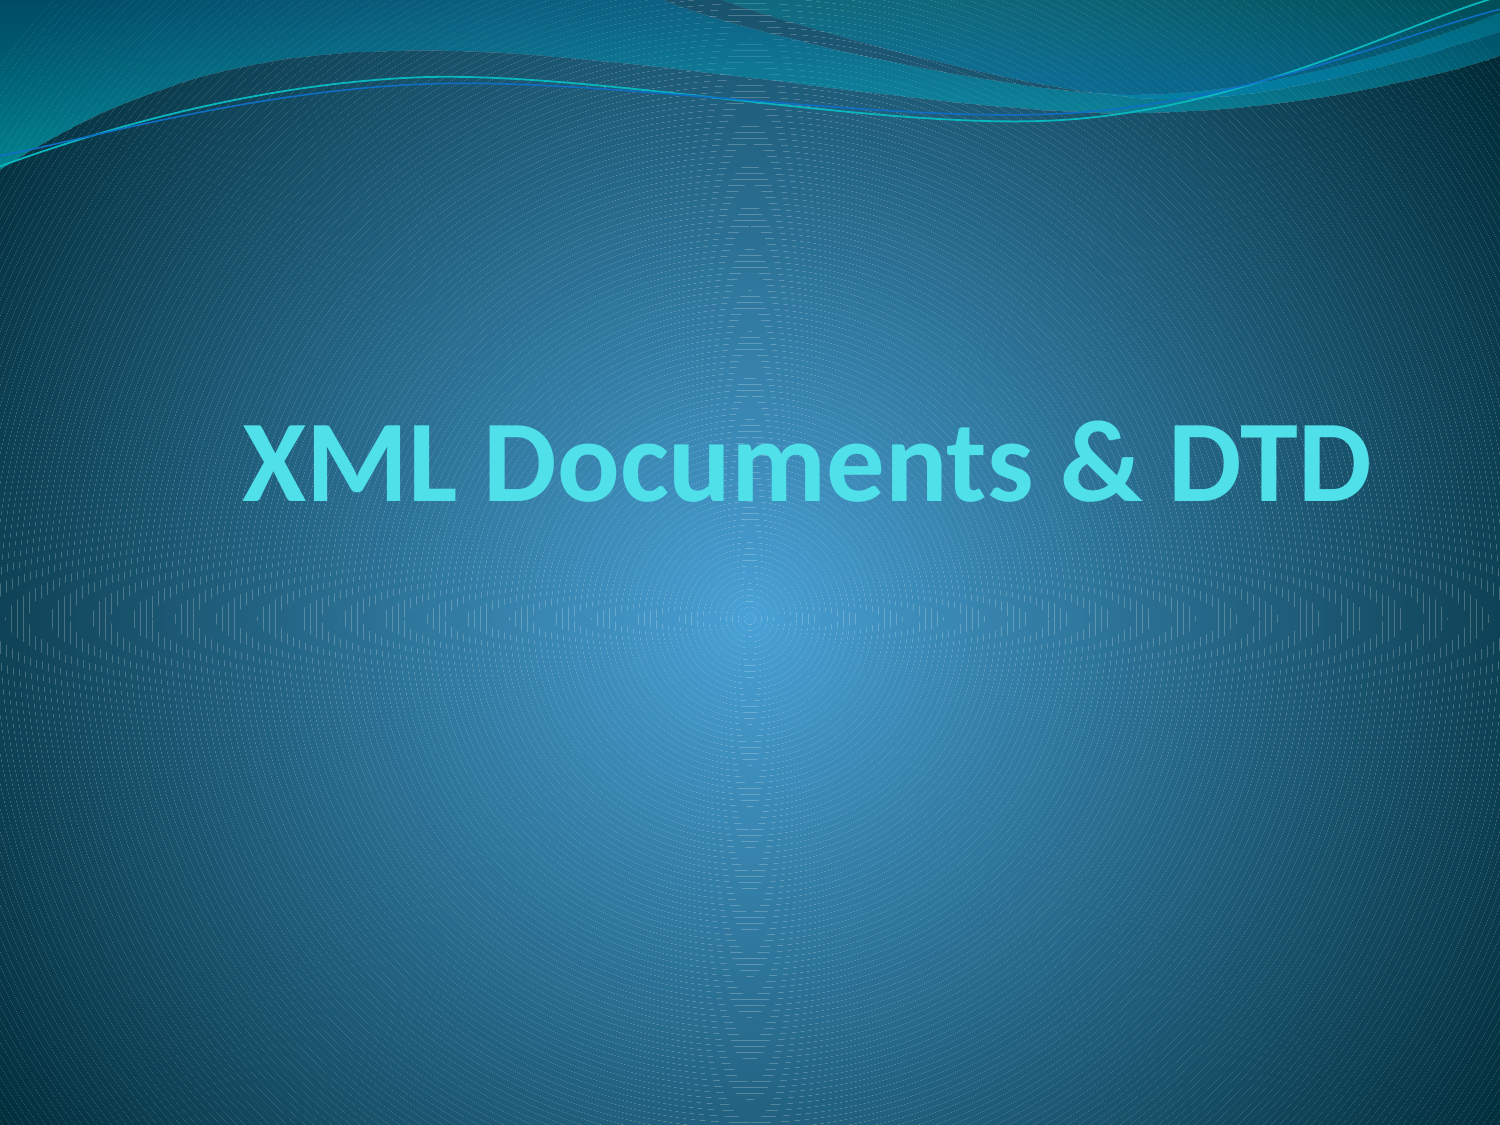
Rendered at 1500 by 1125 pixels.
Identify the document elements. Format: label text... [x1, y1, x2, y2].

title XML Documents & DTD [87, 224, 1376, 525]
